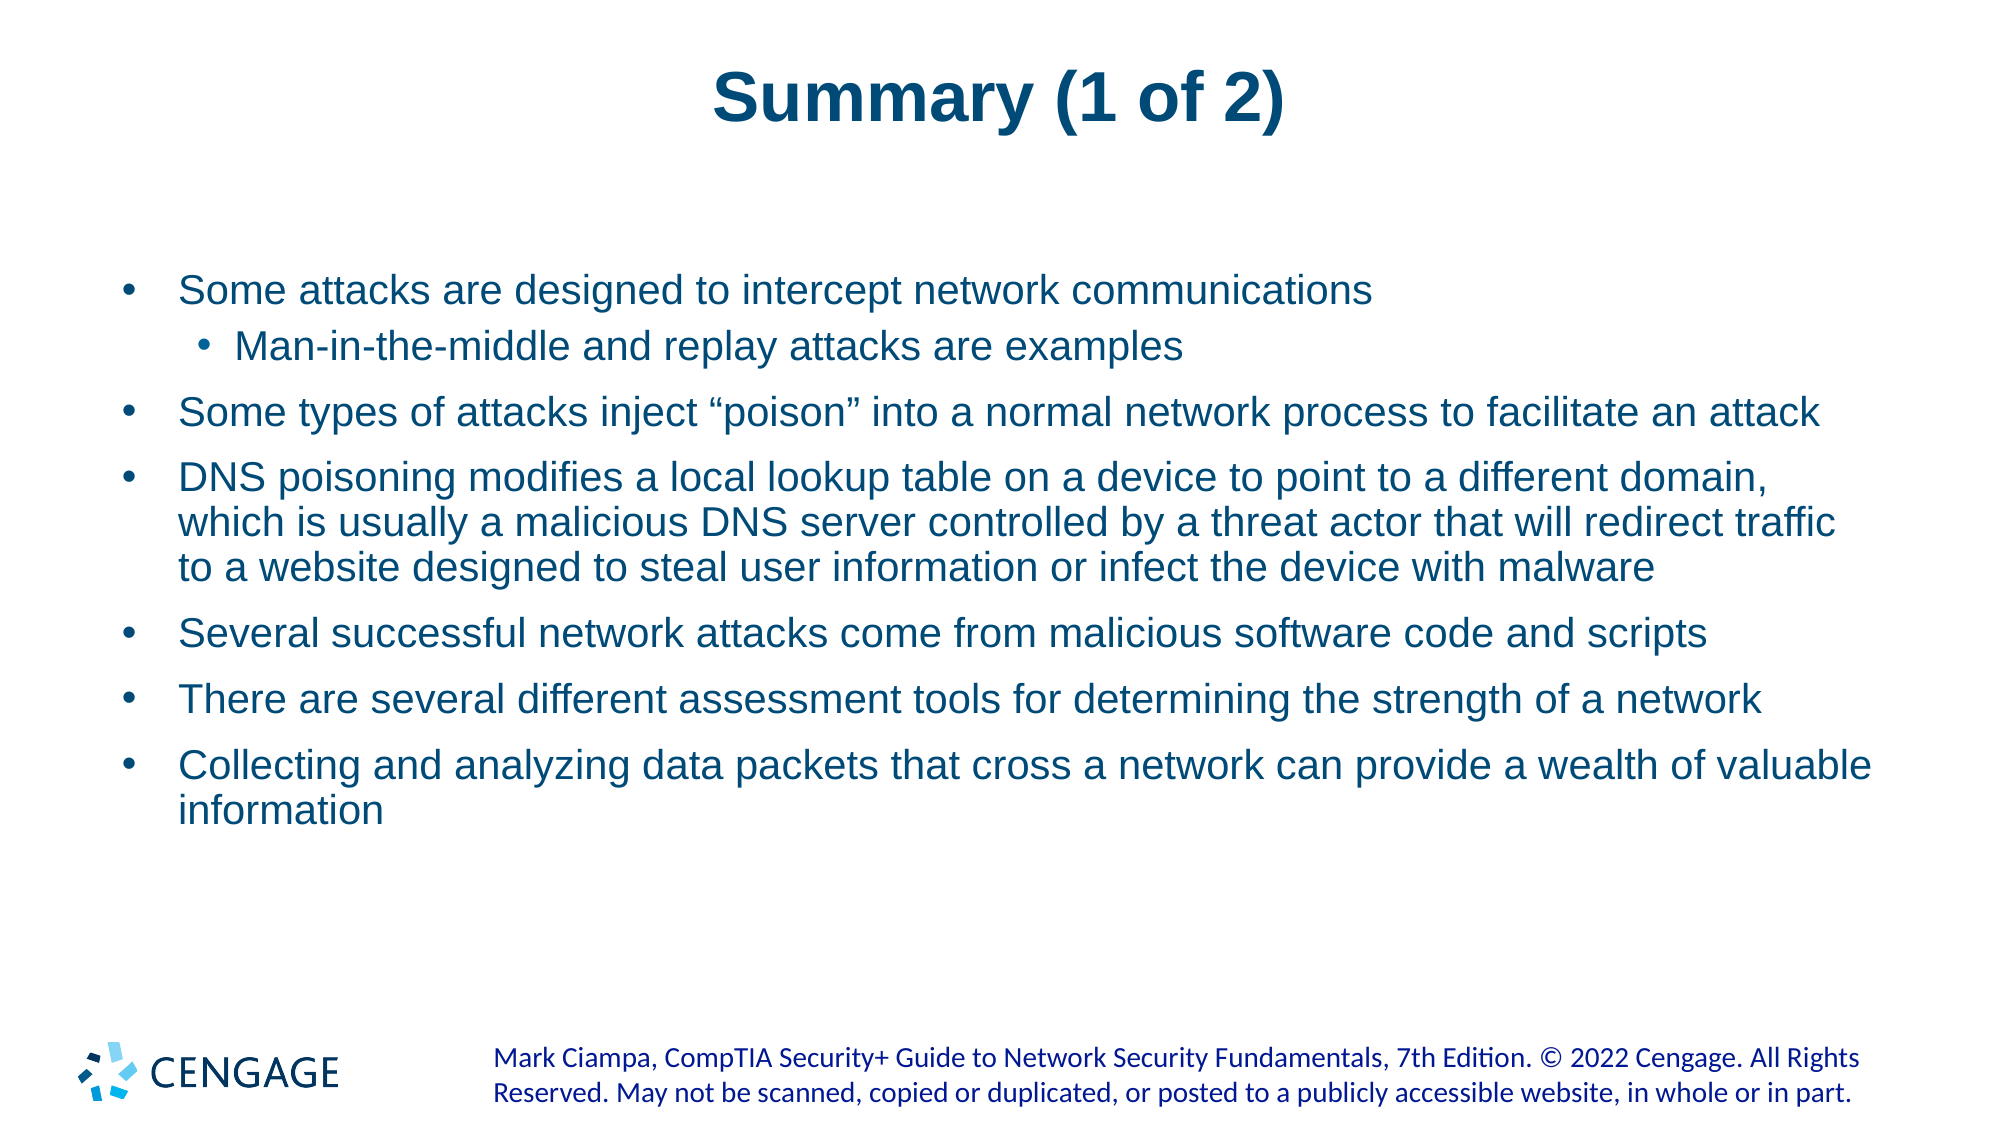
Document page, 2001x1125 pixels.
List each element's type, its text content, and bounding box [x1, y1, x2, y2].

title Summary (1 of 2) [137, 59, 1863, 171]
picture [78, 1042, 338, 1101]
list Some attacks are designed to intercept network communications Man-in-the-middle and replay attacks are examples Some types of attacks inject “poison” into a normal network process to facilitate an attack DNS poisoning modifies a local lookup table on a device to point to a different domain, which is usually a malicious DNS server controlled by a threat actor that will redirect traffic to a website designed to steal user information or infect the device with malware Several successful network attacks come from malicious software code and scripts There are several different assessment tools for determining the strength of a network Collecting and analyzing data packets that cross a network can provide a wealth of valuable information [121, 268, 1880, 990]
